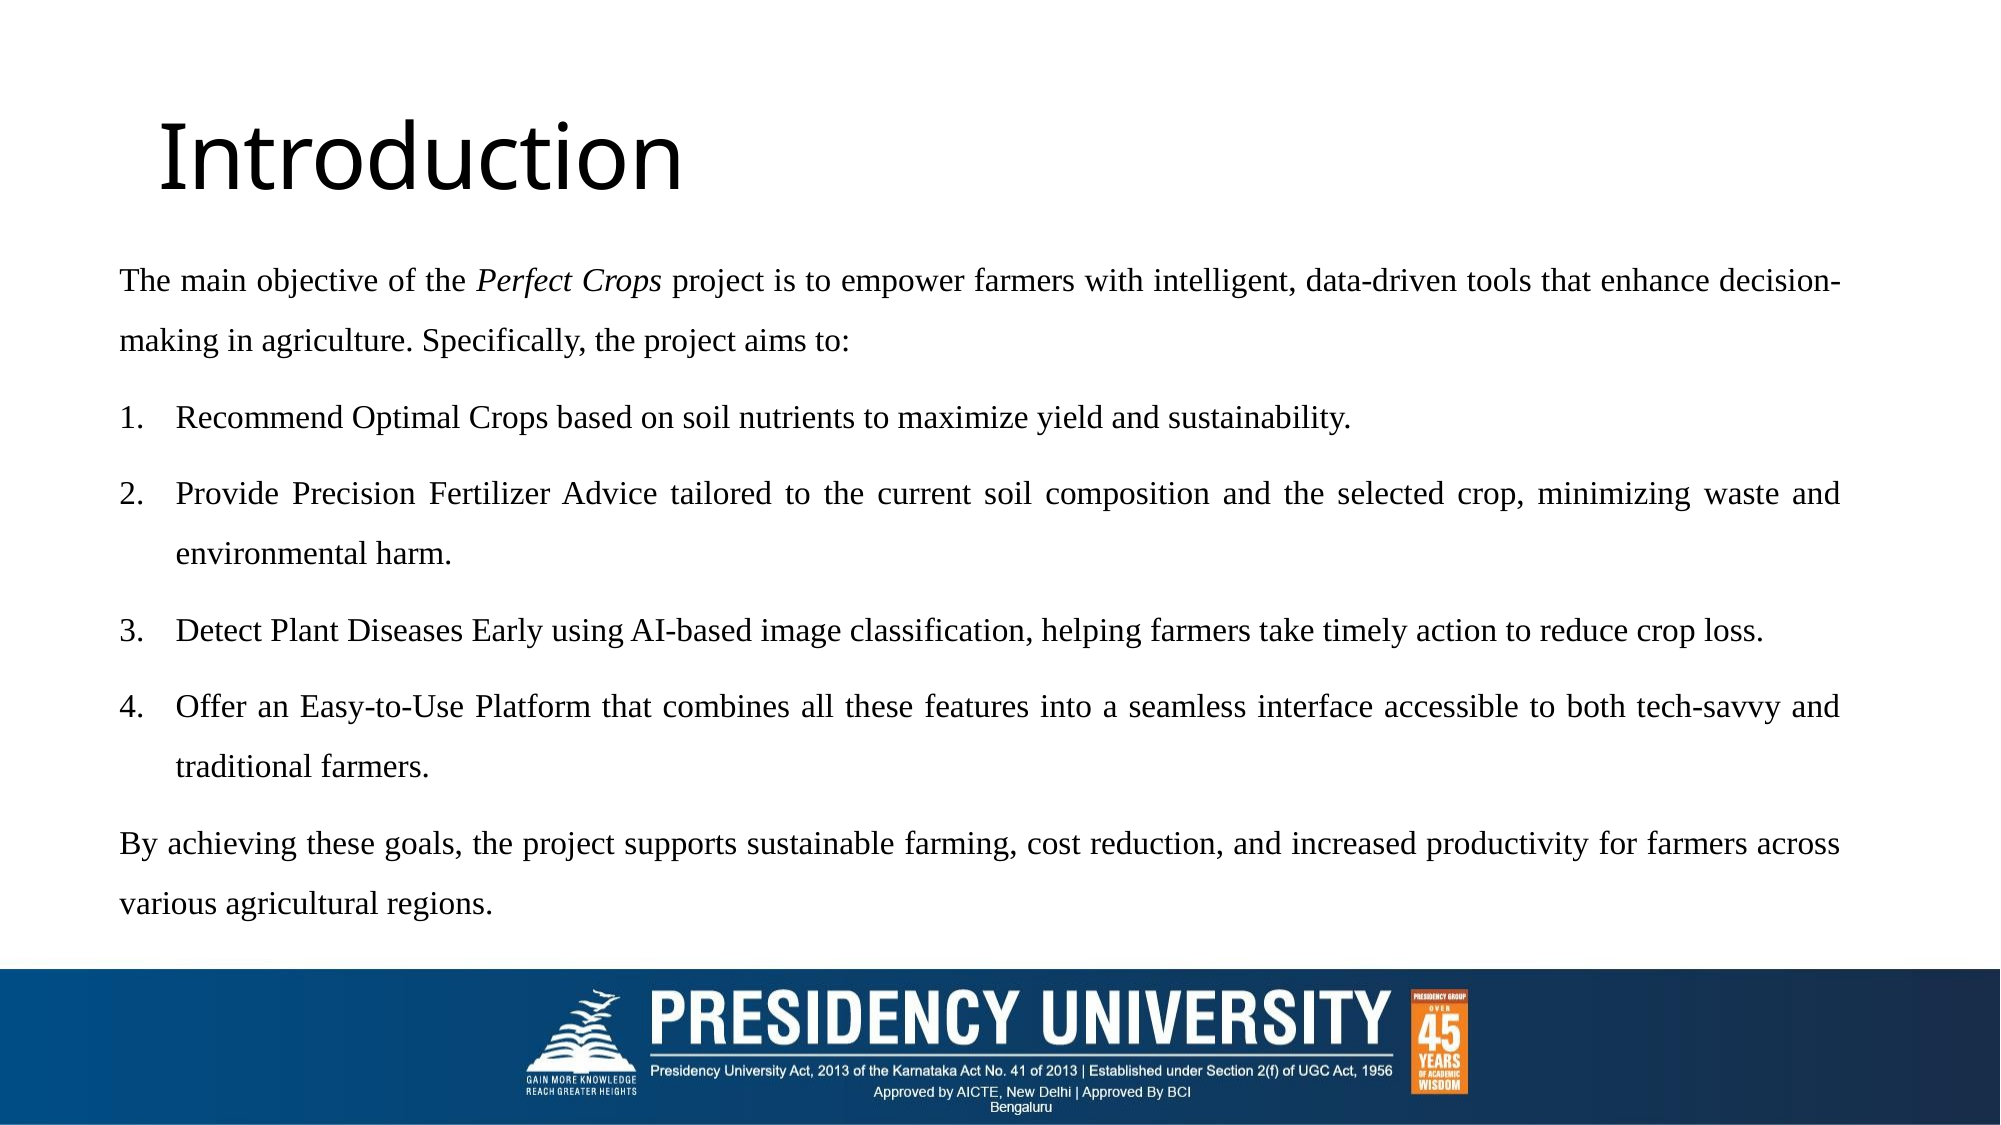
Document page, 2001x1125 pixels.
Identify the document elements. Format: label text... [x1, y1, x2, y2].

text_box Introduction [156, 40, 1594, 198]
list The main objective of the Perfect Crops project is to empower farmers with intelligent, data-driven tools that enhance decision-making in agriculture. Specifically, the project aims to: Recommend Optimal Crops based on soil nutrients to maximize yield and sustainability. Provide Precision Fertilizer Advice tailored to the current soil composition and the selected crop, minimizing waste and environmental harm. Detect Plant Diseases Early using AI-based image classification, helping farmers take timely action to reduce crop loss. Offer an Easy-to-Use Platform that combines all these features into a seamless interface accessible to both tech-savvy and traditional farmers. By achieving these goals, the project supports sustainable farming, cost reduction, and increased productivity for farmers across various agricultural regions. [119, 198, 1844, 998]
picture [0, 958, 2000, 1125]
